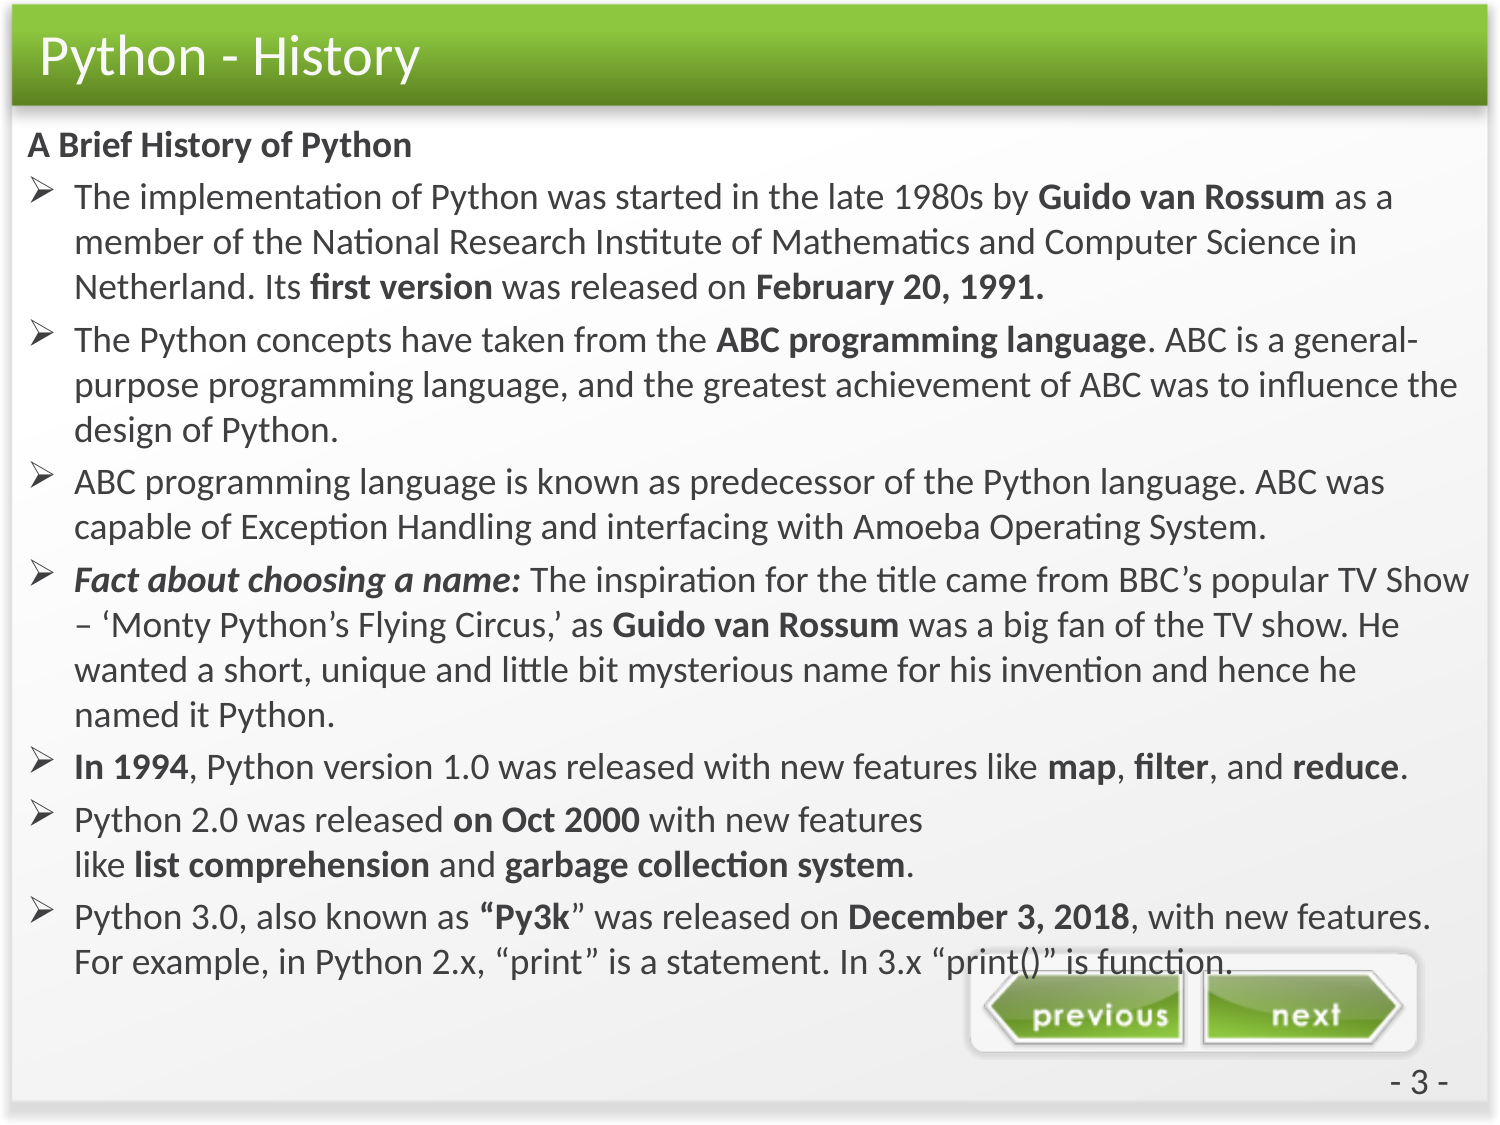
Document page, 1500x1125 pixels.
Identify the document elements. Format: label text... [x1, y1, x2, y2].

list A Brief History of Python The implementation of Python was started in the late 1980s by Guido van Rossum as a member of the National Research Institute of Mathematics and Computer Science in Netherland. Its first version was released on February 20, 1991. The Python concepts have taken from the ABC programming language. ABC is a general-purpose programming language, and the greatest achievement of ABC was to influence the design of Python. ABC programming language is known as predecessor of the Python language. ABC was capable of Exception Handling and interfacing with Amoeba Operating System. Fact about choosing a name: The inspiration for the title came from BBC’s popular TV Show – ‘Monty Python’s Flying Circus,’ as Guido van Rossum was a big fan of the TV show. He wanted a short, unique and little bit mysterious name for his invention and hence he named it Python. In 1994, Python version 1.0 was released with new features like map, filter, and reduce. Python 2.0 was released on Oct 2000 with new features like list comprehension and garbage collection system. Python 3.0, also known as “Py3k” was released on December 3, 2018, with new features. For example, in Python 2.x, “print” is a statement. In 3.x “print()” is function. [12, 112, 1488, 1013]
picture [0, 0, 1500, 1125]
title Python - History [24, 10, 1475, 99]
slide_number - 3 - [1374, 1050, 1488, 1088]
